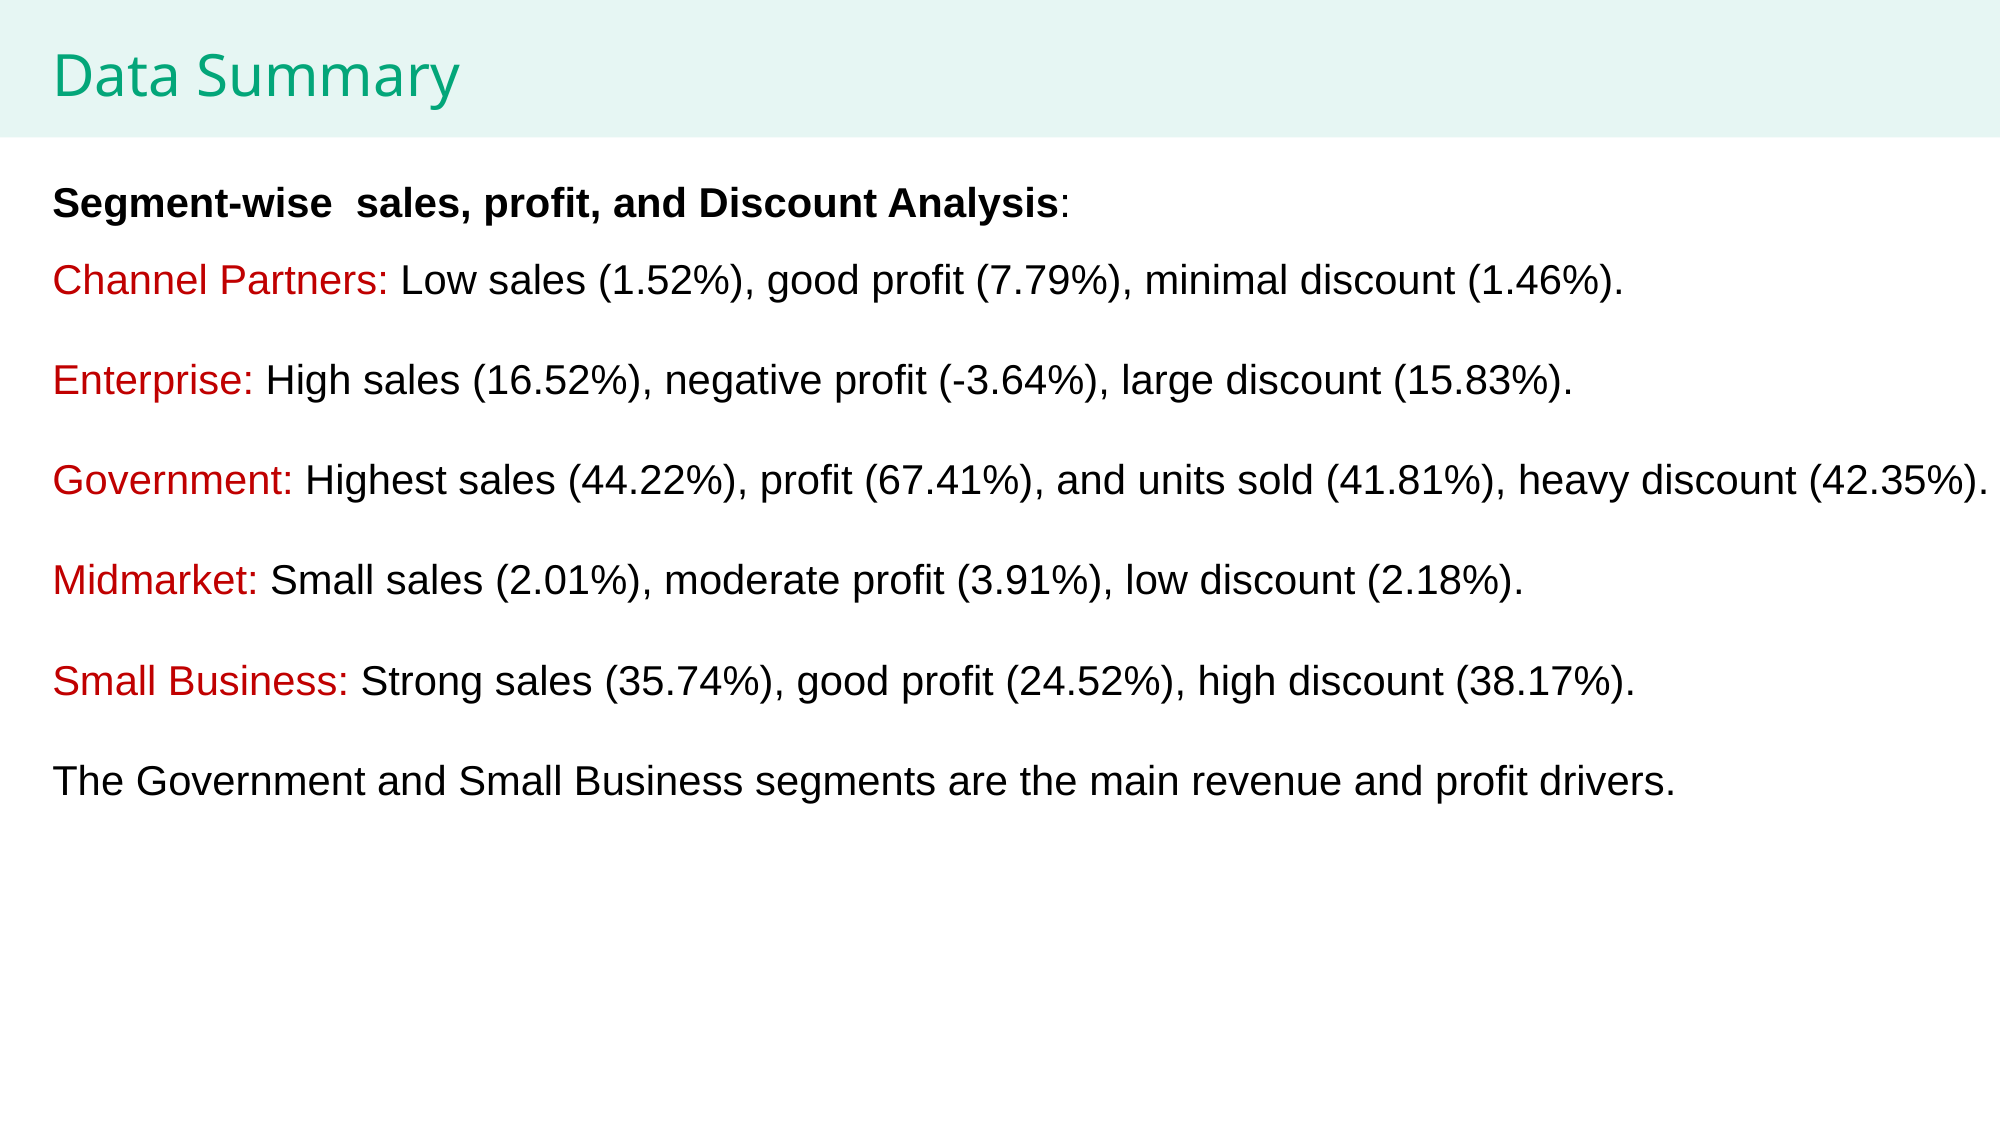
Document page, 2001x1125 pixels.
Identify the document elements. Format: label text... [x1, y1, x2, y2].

text_box Channel Partners: Low sales (1.52%), good profit (7.79%), minimal discount (1.46%). Enterprise: High sales (16.52%), negative profit (-3.64%), large discount (15.83%). Government: Highest sales (44.22%), profit (67.41%), and units sold (41.81%), heavy discount (42.35%). Midmarket: Small sales (2.01%), moderate profit (3.91%), low discount (2.18%). Small Business: Strong sales (35.74%), good profit (24.52%), high discount (38.17%). The Government and Small Business segments are the main revenue and profit drivers. [37, 245, 2000, 811]
text_box Data Summary [37, 31, 1963, 116]
text_box Segment-wise sales, profit, and Discount Analysis: [37, 168, 1738, 234]
text_box [0, 0, 2000, 138]
